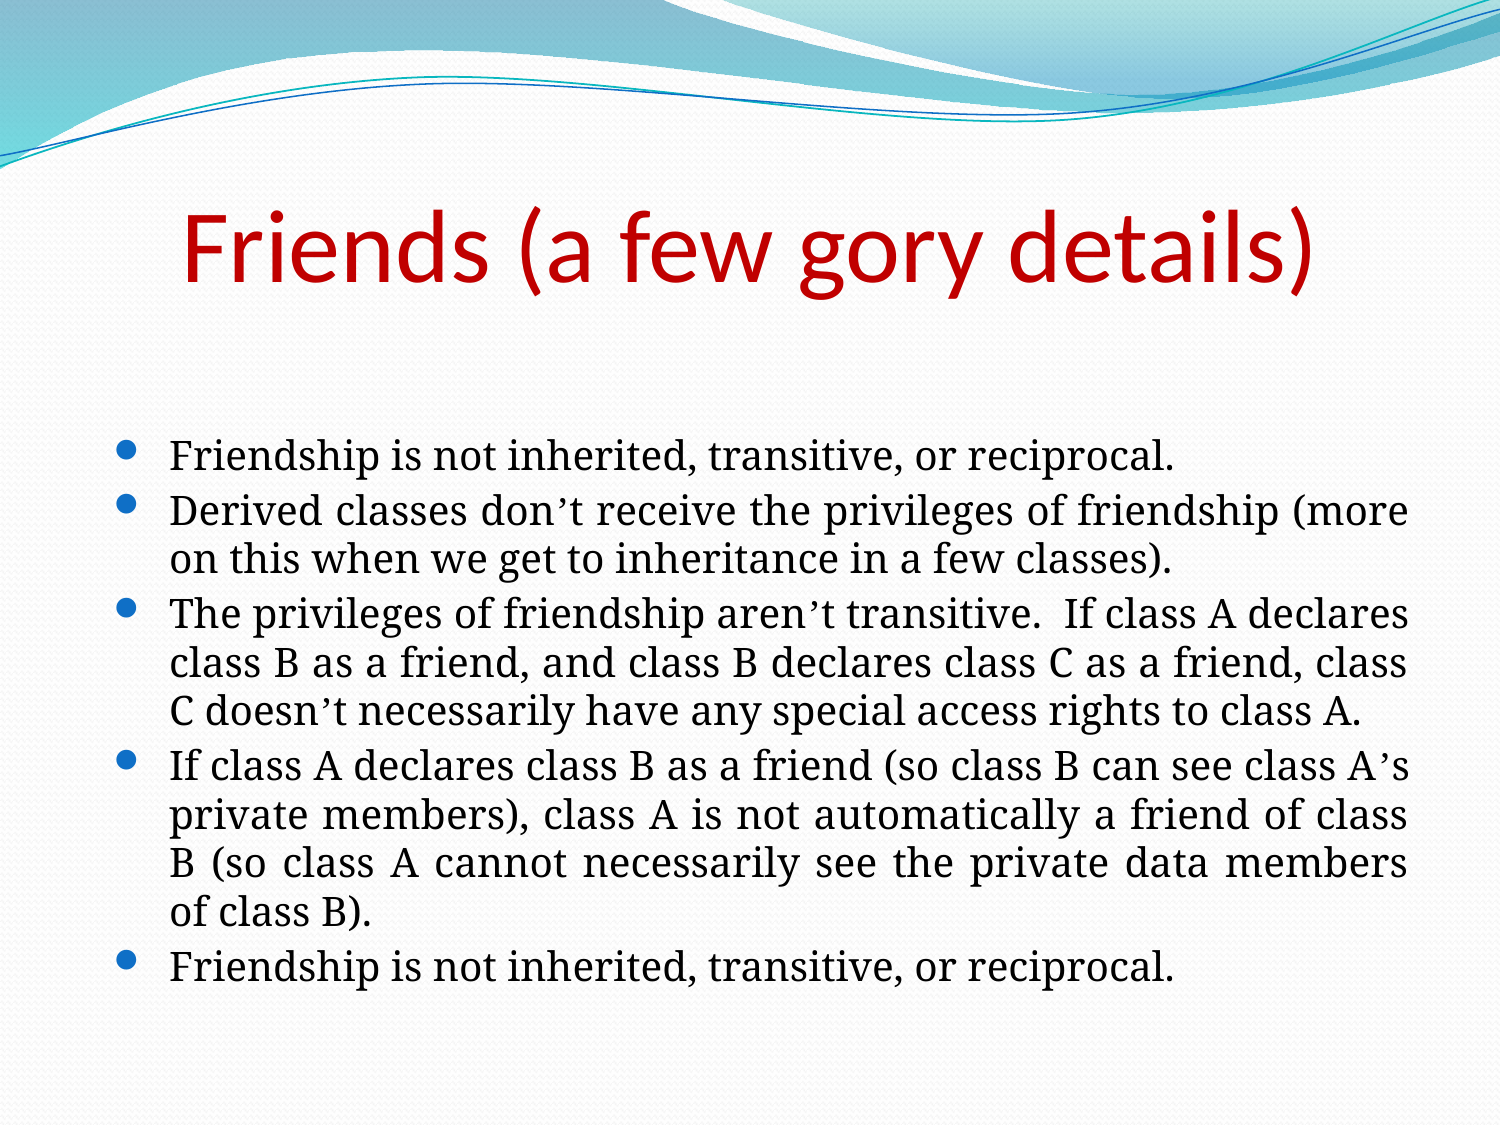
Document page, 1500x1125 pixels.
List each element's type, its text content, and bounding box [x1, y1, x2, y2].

title Friends (a few gory details) [75, 115, 1425, 303]
list Friendship is not inherited, transitive, or reciprocal. Derived classes don’t receive the privileges of friendship (more on this when we get to inheritance in a few classes). The privileges of friendship aren’t transitive. If class A declares class B as a friend, and class B declares class C as a friend, class C doesn’t necessarily have any special access rights to class A. If class A declares class B as a friend (so class B can see class A’s private members), class A is not automatically a friend of class B (so class A cannot necessarily see the private data members of class B). Friendship is not inherited, transitive, or reciprocal. [75, 317, 1425, 1038]
